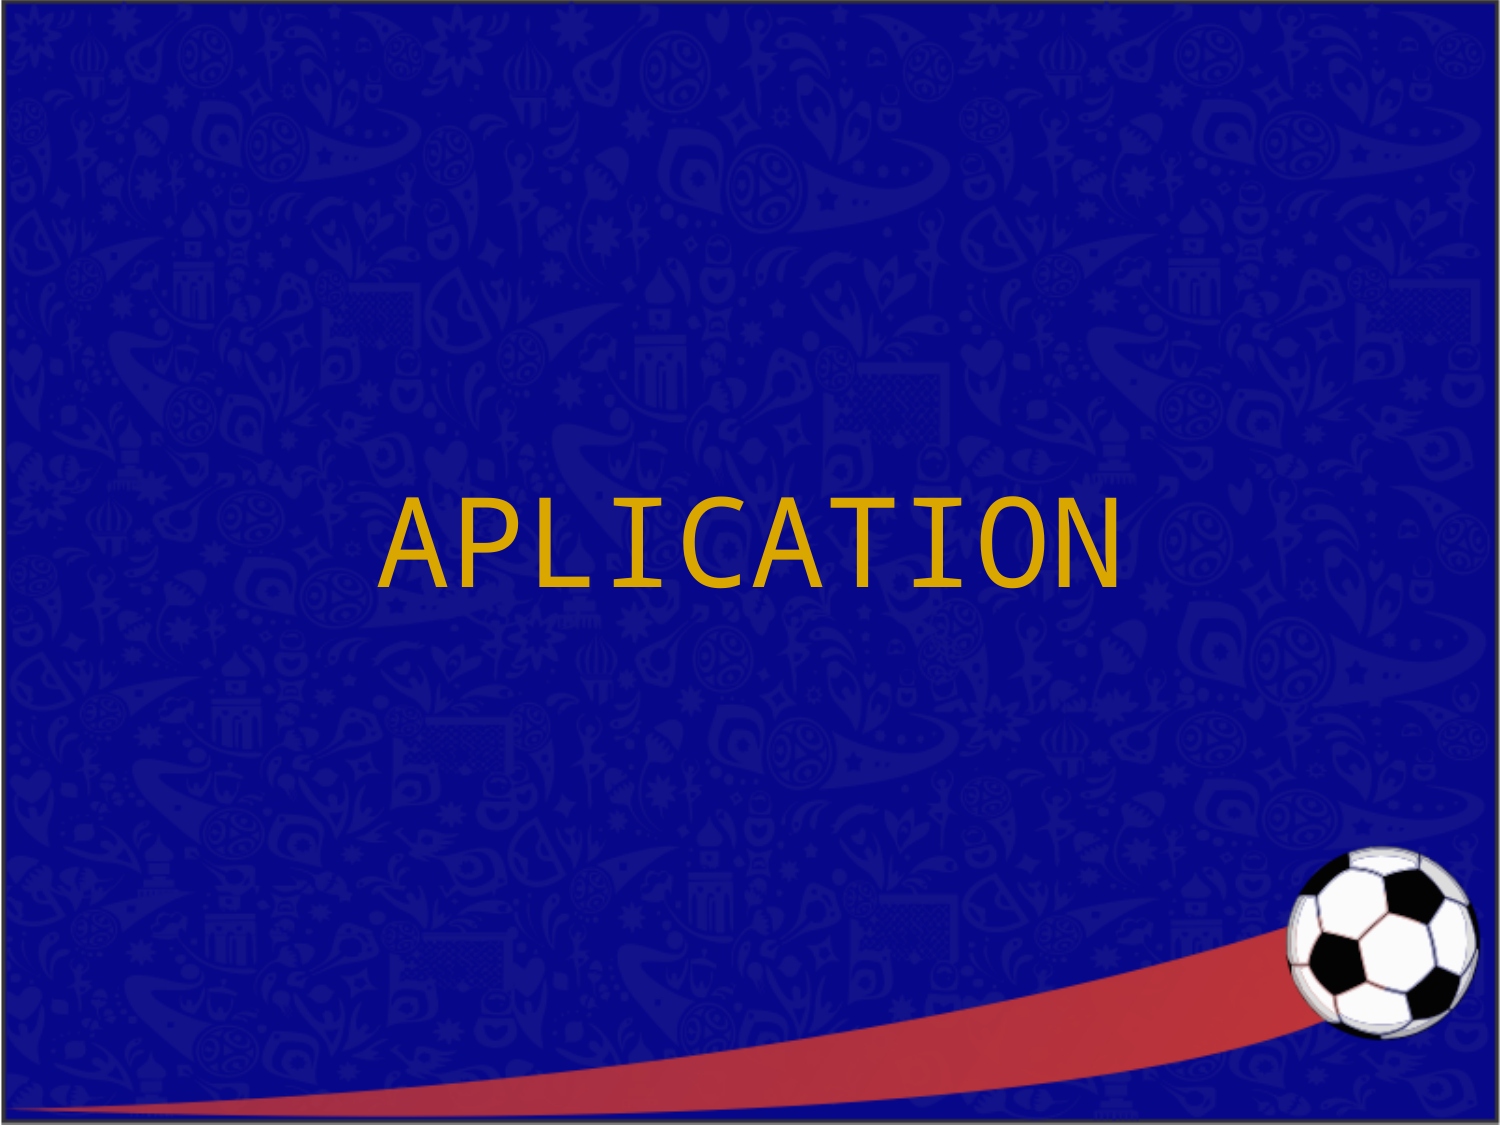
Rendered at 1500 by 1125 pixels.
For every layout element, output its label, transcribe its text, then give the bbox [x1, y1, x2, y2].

subtitle APLICATION [45, 472, 1455, 653]
picture [0, 0, 1500, 1125]
